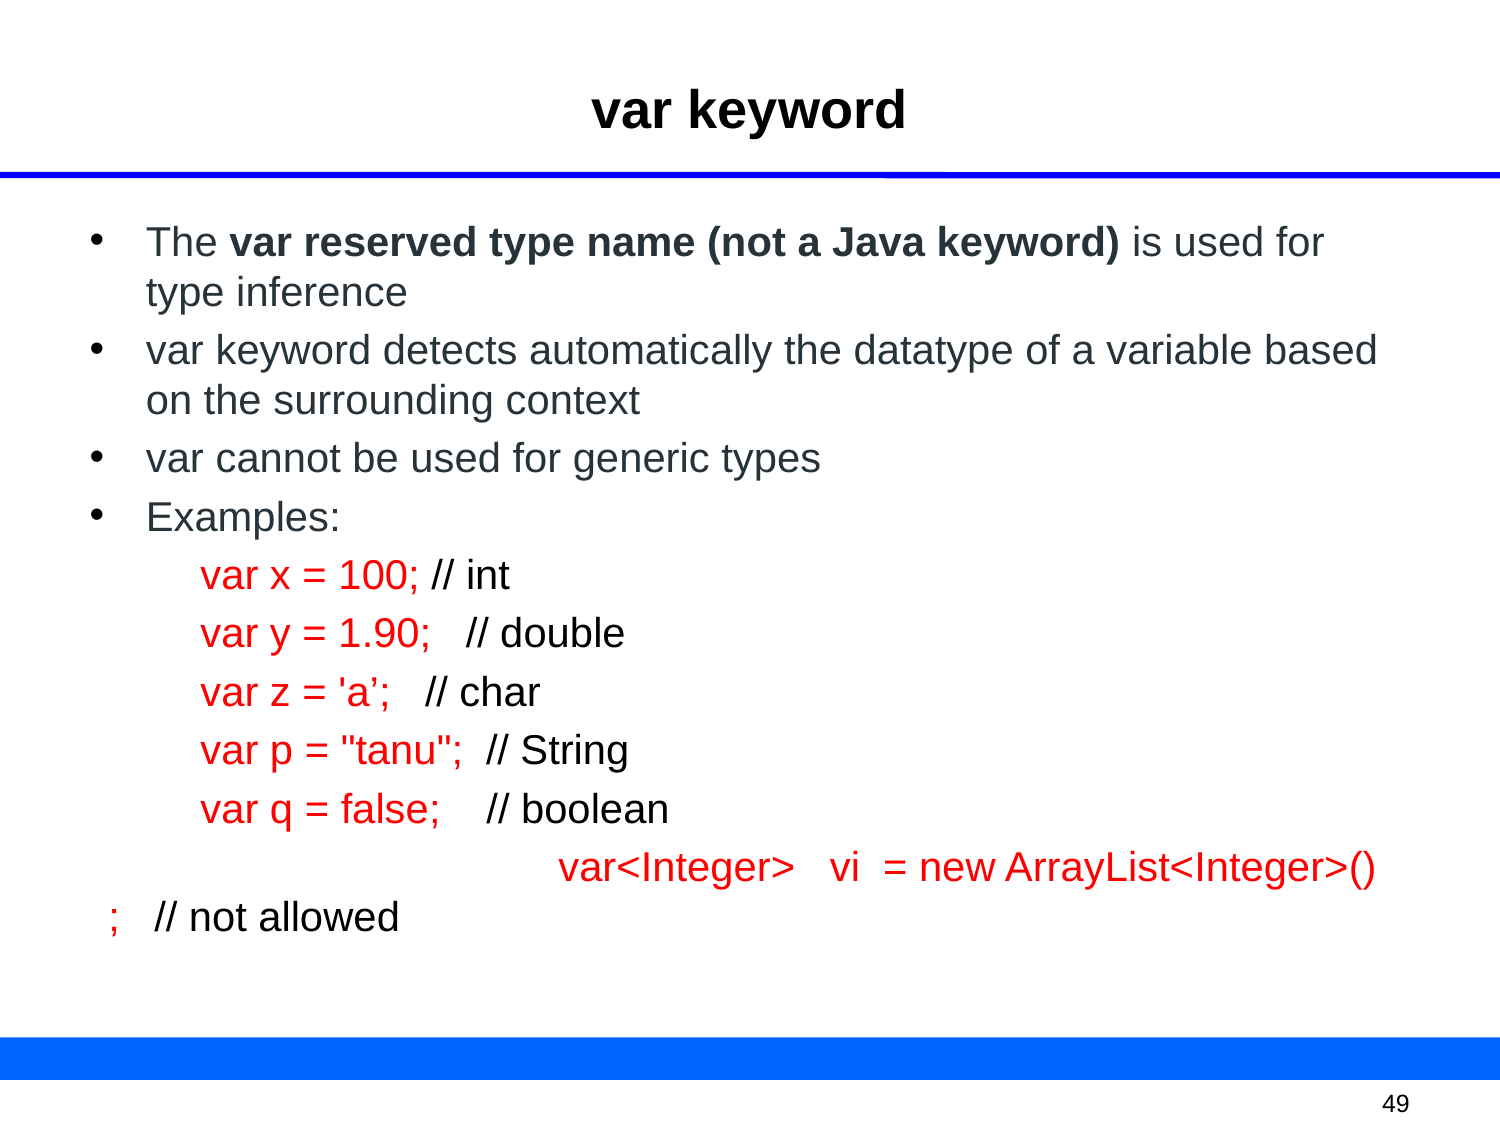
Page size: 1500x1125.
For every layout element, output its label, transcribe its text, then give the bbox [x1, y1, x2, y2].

list The var reserved type name (not a Java keyword) is used for type inference var keyword detects automatically the datatype of a variable based on the surrounding context var cannot be used for generic types Examples: var x = 100; // int var y = 1.90; // double var z = 'a’; // char var p = "tanu"; // String var q = false; // boolean var<Integer> vi = new ArrayList<Integer>() ; // not allowed [87, 212, 1387, 1035]
title var keyword [99, 71, 1400, 217]
